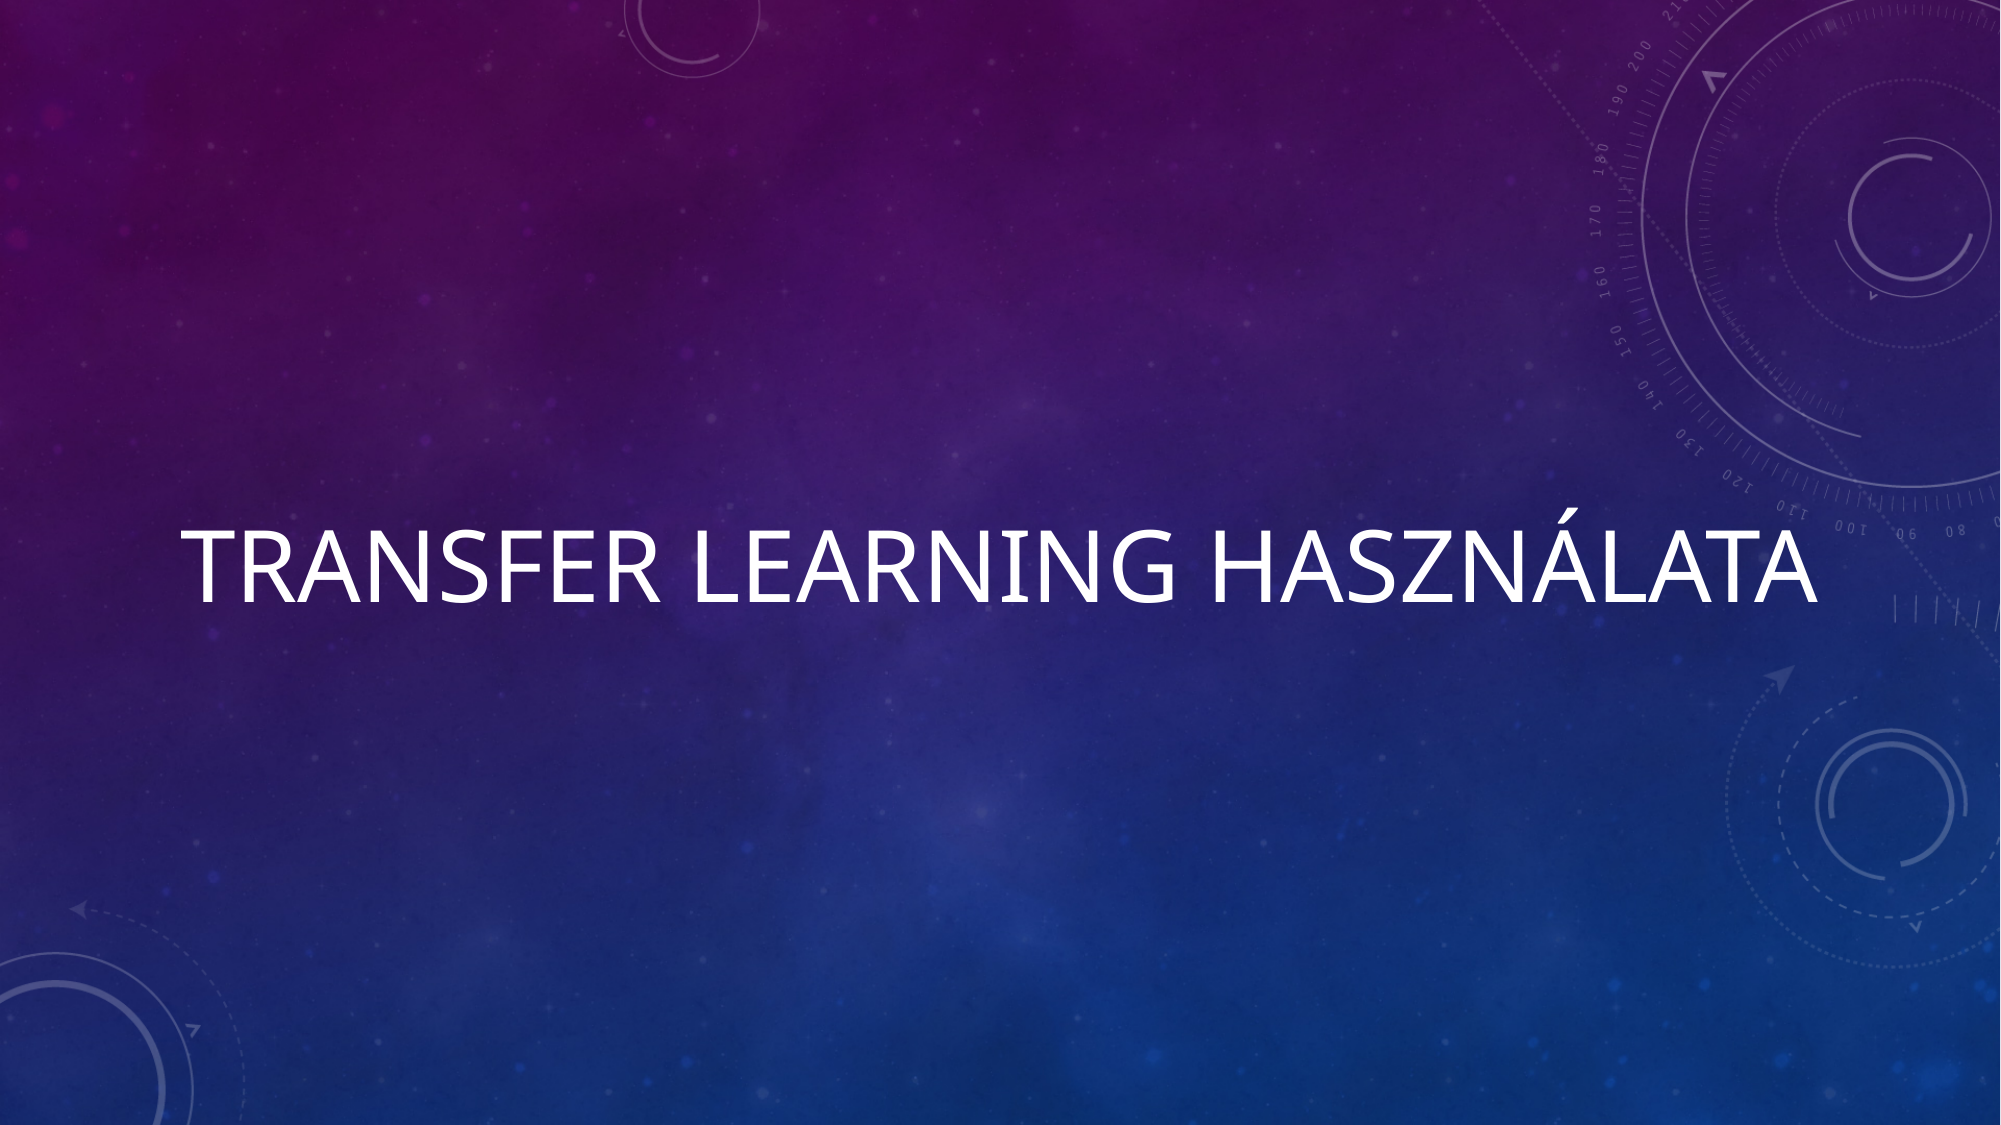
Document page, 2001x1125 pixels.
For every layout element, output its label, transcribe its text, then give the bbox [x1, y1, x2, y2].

picture [0, 0, 2001, 1125]
title Transfer Learning használata [0, 443, 2000, 682]
